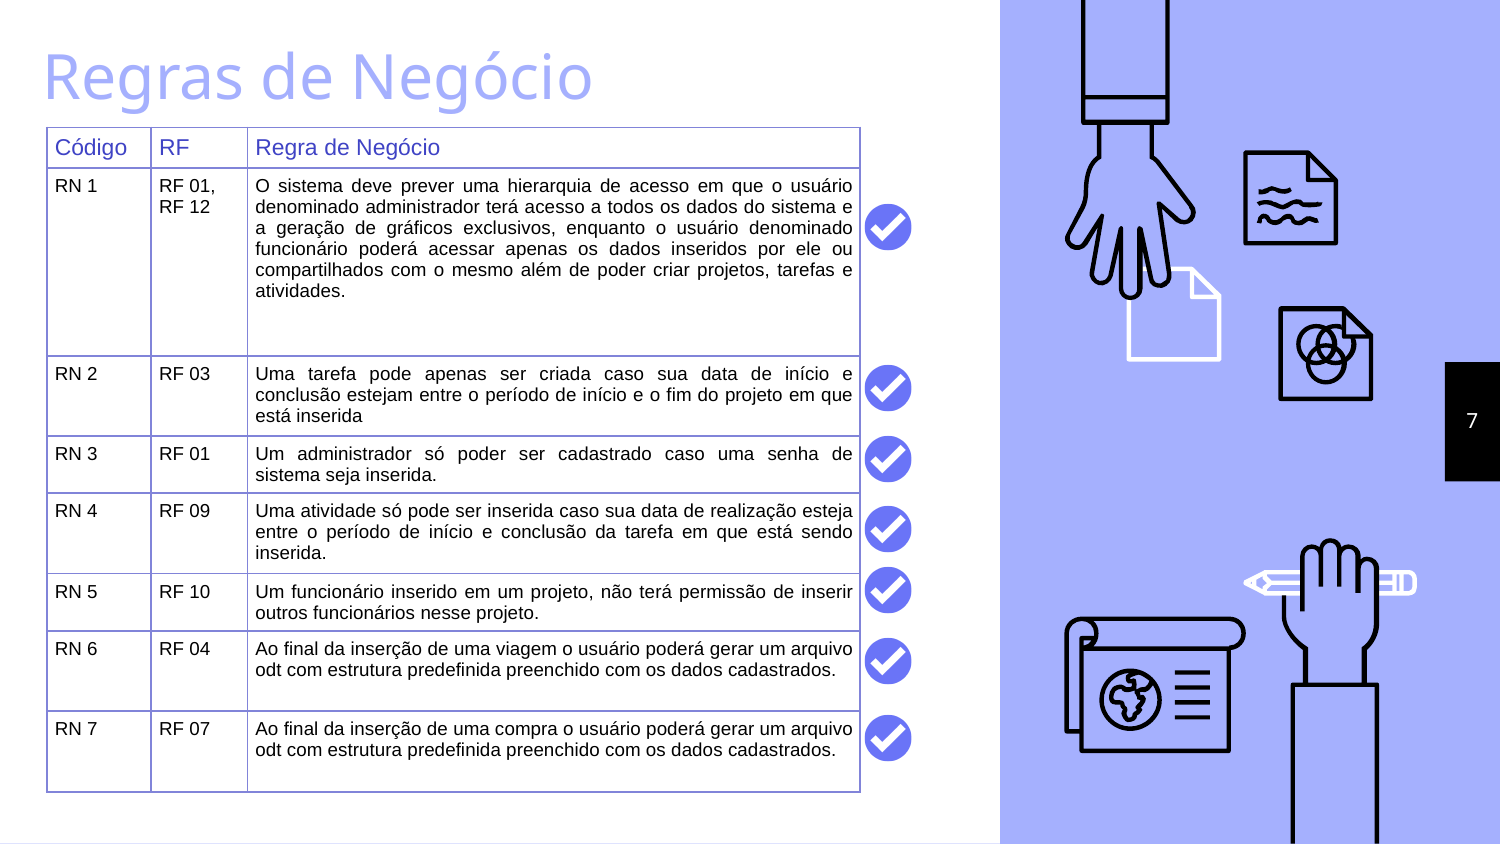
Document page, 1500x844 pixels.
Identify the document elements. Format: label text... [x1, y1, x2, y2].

table_cell O sistema deve prever uma hierarquia de acesso em que o usuário denominado administrador terá acesso a todos os dados do sistema e a geração de gráficos exclusivos, enquanto o usuário denominado funcionário poderá acessar apenas os dados inseridos por ele ou compartilhados com o mesmo além de poder criar projetos, tarefas e atividades. [248, 169, 859, 355]
table_cell RN 4 [48, 494, 150, 573]
table_cell Um funcionário inserido em um projeto, não terá permissão de inserir outros funcionários nesse projeto. [248, 574, 855, 630]
table_header Regra de Negócio [248, 128, 859, 167]
text_box Regras de Negócio [28, 17, 871, 128]
picture [860, 702, 916, 774]
table_cell Uma tarefa pode apenas ser criada caso sua data de início e conclusão estejam entre o período de início e o fim do projeto em que está inserida [248, 357, 855, 435]
table_header Código [48, 128, 150, 167]
table_cell RN 3 [48, 437, 150, 492]
table_cell RF 10 [152, 574, 247, 630]
table_cell Um administrador só poder ser cadastrado caso uma senha de sistema seja inserida. [248, 437, 855, 492]
table_cell RF 09 [152, 494, 247, 573]
table_cell RN 1 [48, 169, 150, 355]
table_cell RF 07 [152, 712, 247, 791]
text_box <number> [1444, 362, 1500, 482]
table_cell Uma atividade só pode ser inserida caso sua data de realização esteja entre o período de início e conclusão da tarefa em que está sendo inserida. [248, 494, 855, 573]
picture [860, 352, 916, 697]
table_cell Ao final da inserção de uma compra o usuário poderá gerar um arquivo odt com estrutura predefinida preenchido com os dados cadastrados. [248, 712, 859, 791]
table_cell RF 04 [152, 632, 247, 710]
picture [860, 191, 916, 263]
table_cell RF 03 [152, 357, 247, 435]
table_cell RN 7 [48, 712, 150, 791]
table_cell RN 2 [48, 357, 150, 435]
table_cell RN 5 [48, 574, 150, 630]
table_cell Ao final da inserção de uma viagem o usuário poderá gerar um arquivo odt com estrutura predefinida preenchido com os dados cadastrados. [248, 632, 856, 710]
table_cell RN 6 [48, 632, 150, 710]
table_header RF [152, 128, 247, 167]
table_cell RF 01, RF 12 [152, 169, 247, 355]
table_cell RF 01 [152, 437, 247, 492]
